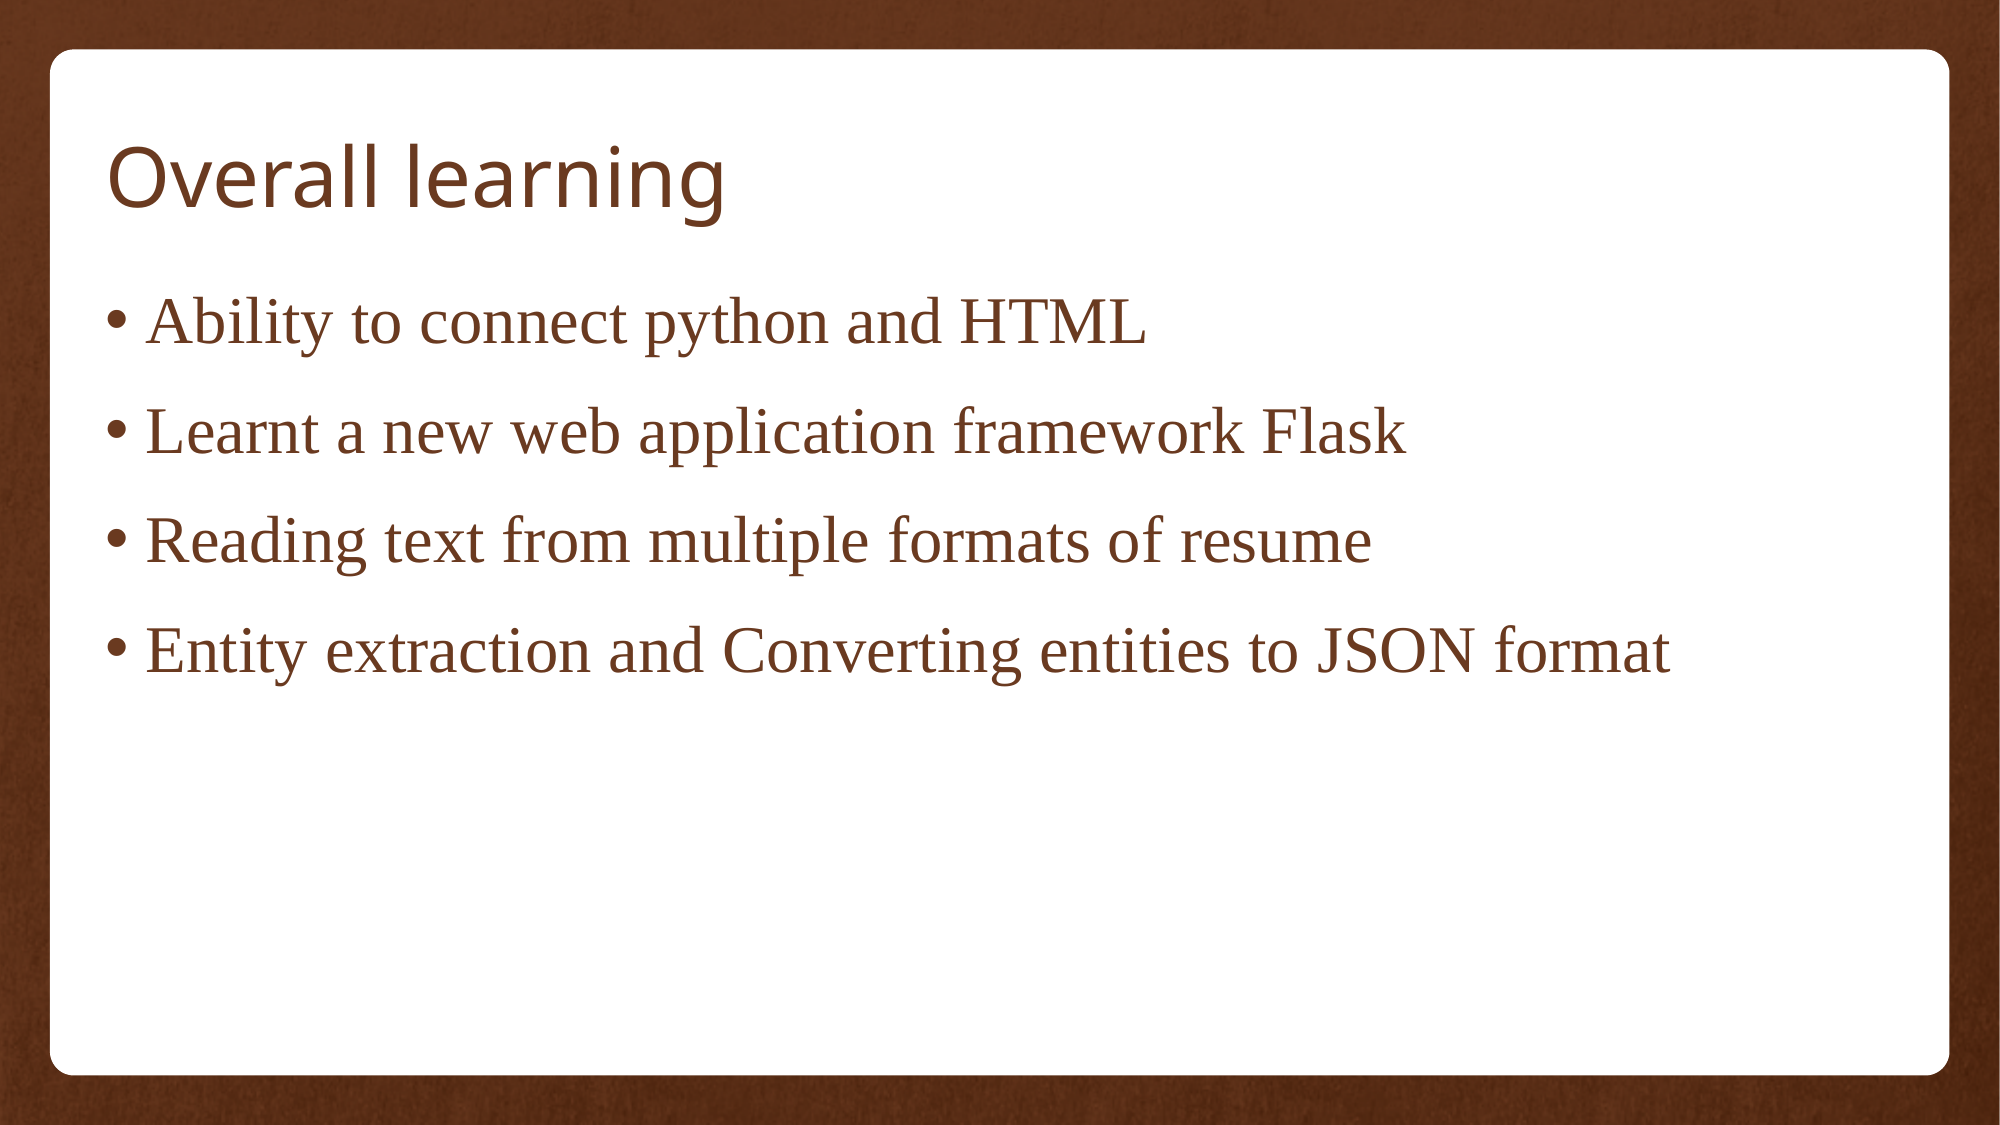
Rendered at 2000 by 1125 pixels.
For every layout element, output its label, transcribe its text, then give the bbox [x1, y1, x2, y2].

title Overall learning [90, 101, 1922, 233]
list Ability to connect python and HTML Learnt a new web application framework Flask Reading text from multiple formats of resume Entity extraction and Converting entities to JSON format [90, 278, 1898, 996]
